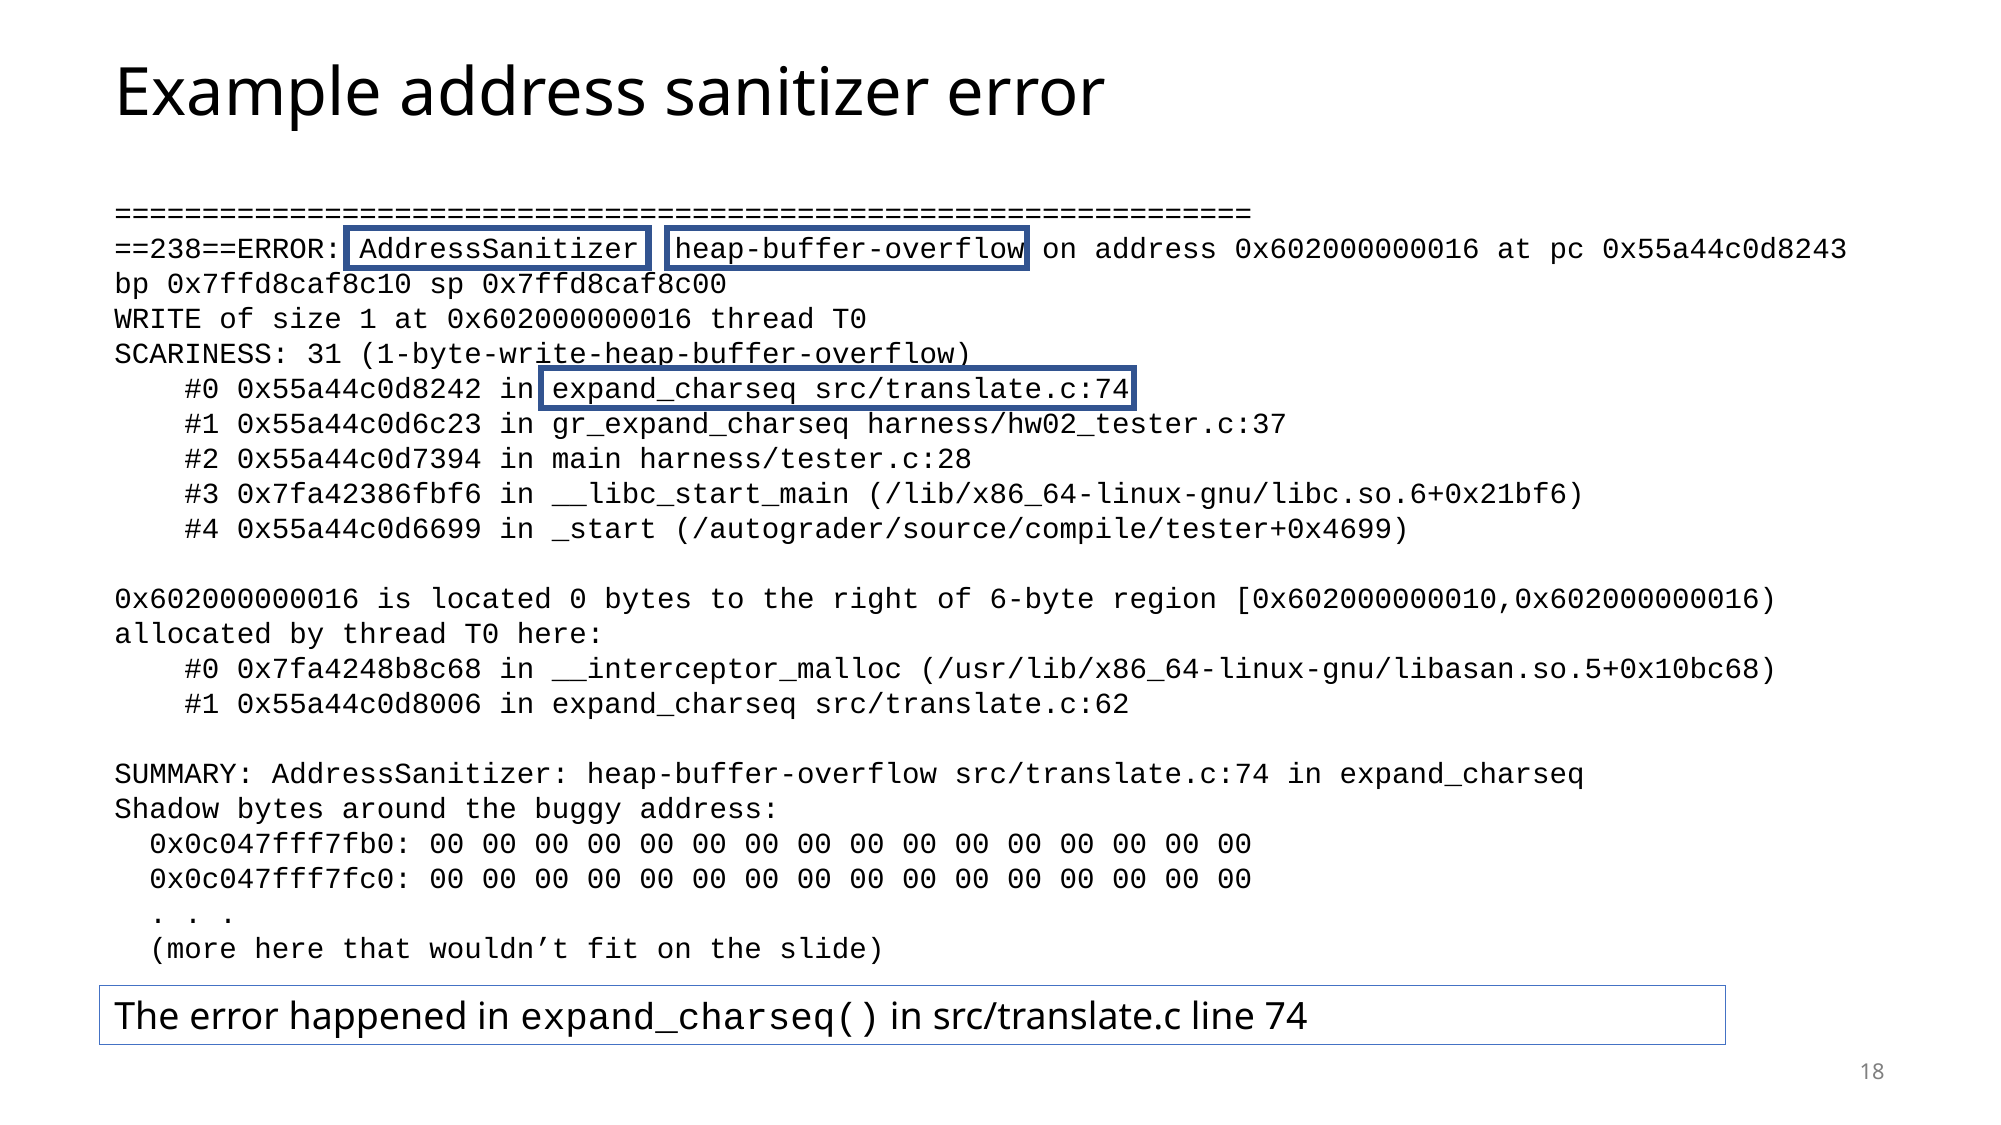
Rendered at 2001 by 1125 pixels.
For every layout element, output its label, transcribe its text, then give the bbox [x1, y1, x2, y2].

slide_number 18 [1749, 1042, 1900, 1103]
text_box ================================================================= ==238==ERROR: AddressSanitizer: heap-buffer-overflow on address 0x602000000016 at pc 0x55a44c0d8243 bp 0x7ffd8caf8c10 sp 0x7ffd8caf8c00 WRITE of size 1 at 0x602000000016 thread T0 SCARINESS: 31 (1-byte-write-heap-buffer-overflow) #0 0x55a44c0d8242 in expand_charseq src/translate.c:74 #1 0x55a44c0d6c23 in gr_expand_charseq harness/hw02_tester.c:37 #2 0x55a44c0d7394 in main harness/tester.c:28 #3 0x7fa42386fbf6 in __libc_start_main (/lib/x86_64-linux-gnu/libc.so.6+0x21bf6) #4 0x55a44c0d6699 in _start (/autograder/source/compile/tester+0x4699) 0x602000000016 is located 0 bytes to the right of 6-byte region [0x602000000010,0x602000000016) allocated by thread T0 here: #0 0x7fa4248b8c68 in __interceptor_malloc (/usr/lib/x86_64-linux-gnu/libasan.so.5+0x10bc68) #1 0x55a44c0d8006 in expand_charseq src/translate.c:62 SUMMARY: AddressSanitizer: heap-buffer-overflow src/translate.c:74 in expand_charseq Shadow bytes around the buggy address: 0x0c047fff7fb0: 00 00 00 00 00 00 00 00 00 00 00 00 00 00 00 00 0x0c047fff7fc0: 00 00 00 00 00 00 00 00 00 00 00 00 00 00 00 00 . . . (more here that wouldn’t fit on the slide) [99, 187, 1900, 972]
text_box [540, 367, 1135, 409]
title Example address sanitizer error [99, 37, 1900, 150]
text_box [345, 227, 650, 269]
text_box [666, 227, 1028, 269]
text_box The error happened in expand_charseq() in src/translate.c line 74 [99, 985, 1726, 1045]
